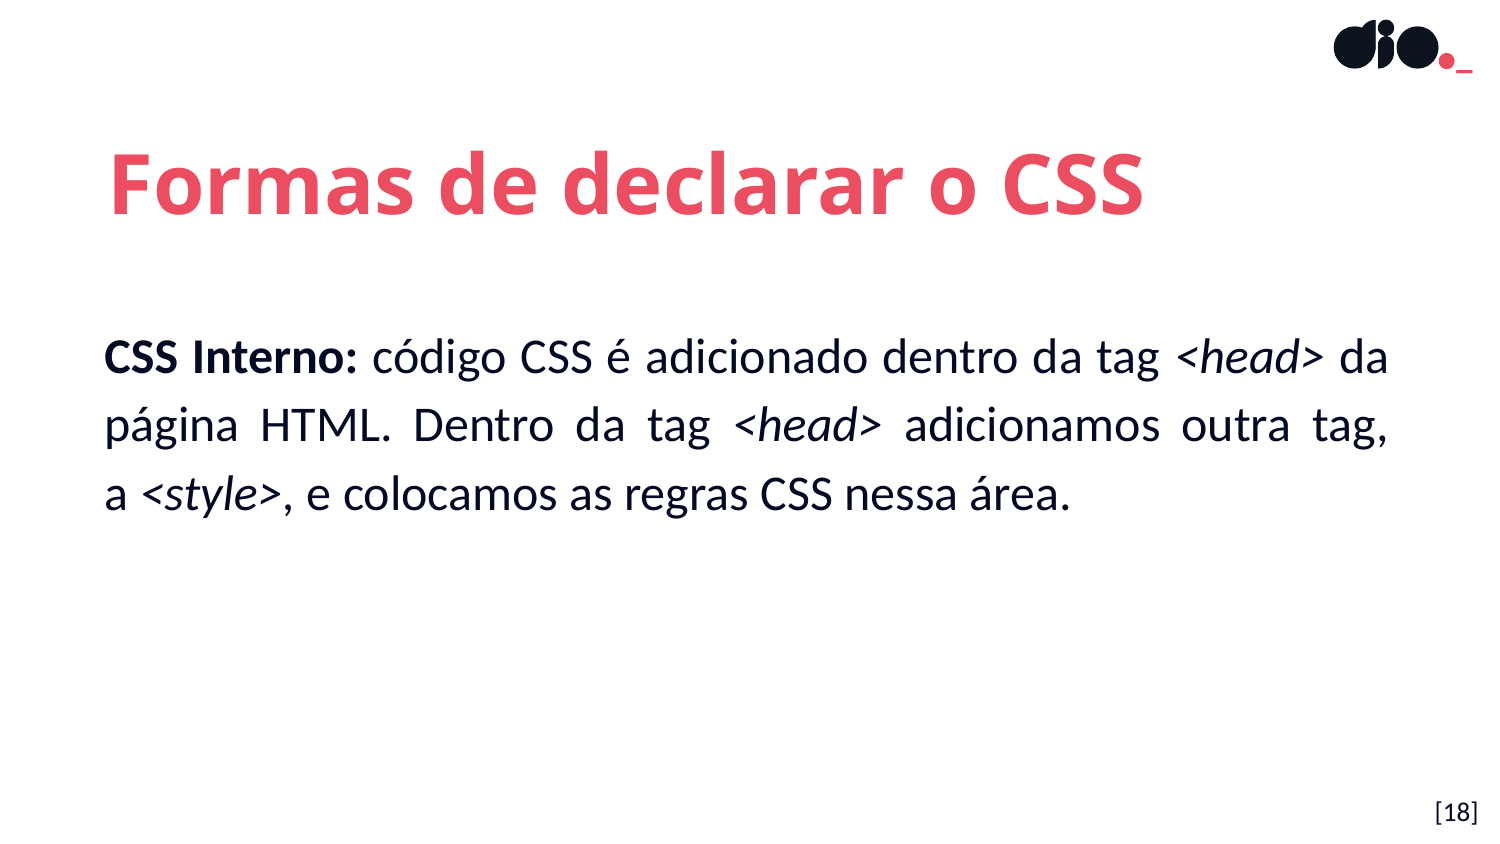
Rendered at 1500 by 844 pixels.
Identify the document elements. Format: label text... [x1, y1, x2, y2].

picture [1333, 19, 1473, 74]
slide_number [18] [1403, 779, 1494, 844]
text_box Formas de declarar o CSS [92, 104, 1408, 243]
text_box CSS Interno: código CSS é adicionado dentro da tag <head> da página HTML. Dentro da tag <head> adicionamos outra tag, a <style>, e colocamos as regras CSS nessa área. [89, 242, 1405, 593]
